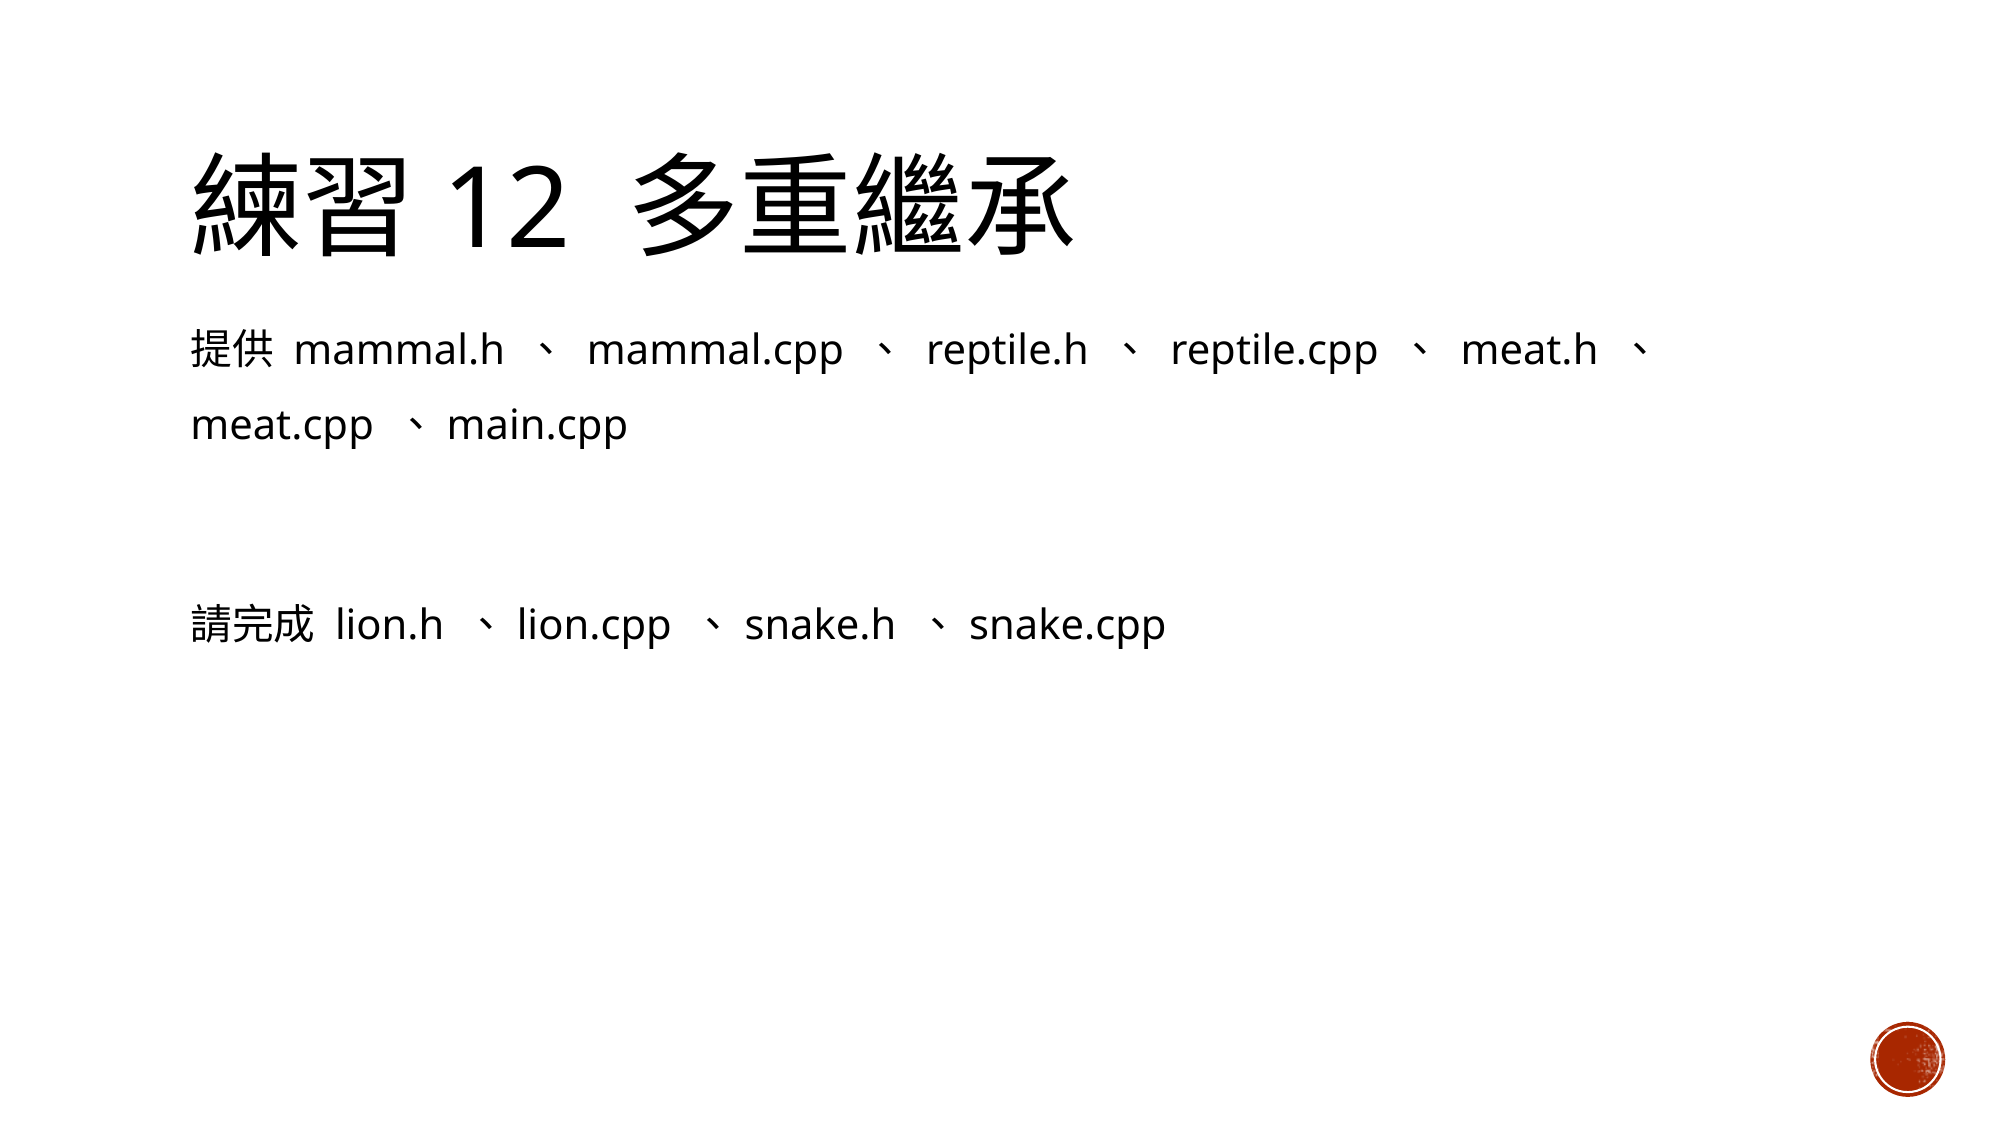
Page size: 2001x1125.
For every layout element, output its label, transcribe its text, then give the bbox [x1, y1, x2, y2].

list 提供 mammal.h 、 mammal.cpp 、 reptile.h 、 reptile.cpp 、 meat.h 、 meat.cpp 、main.cpp 請完成 lion.h 、lion.cpp 、snake.h 、snake.cpp [175, 289, 1899, 1065]
title 練習12 多重繼承 [175, 79, 1826, 289]
picture [1877, 1028, 1939, 1091]
picture [1870, 1021, 1946, 1097]
